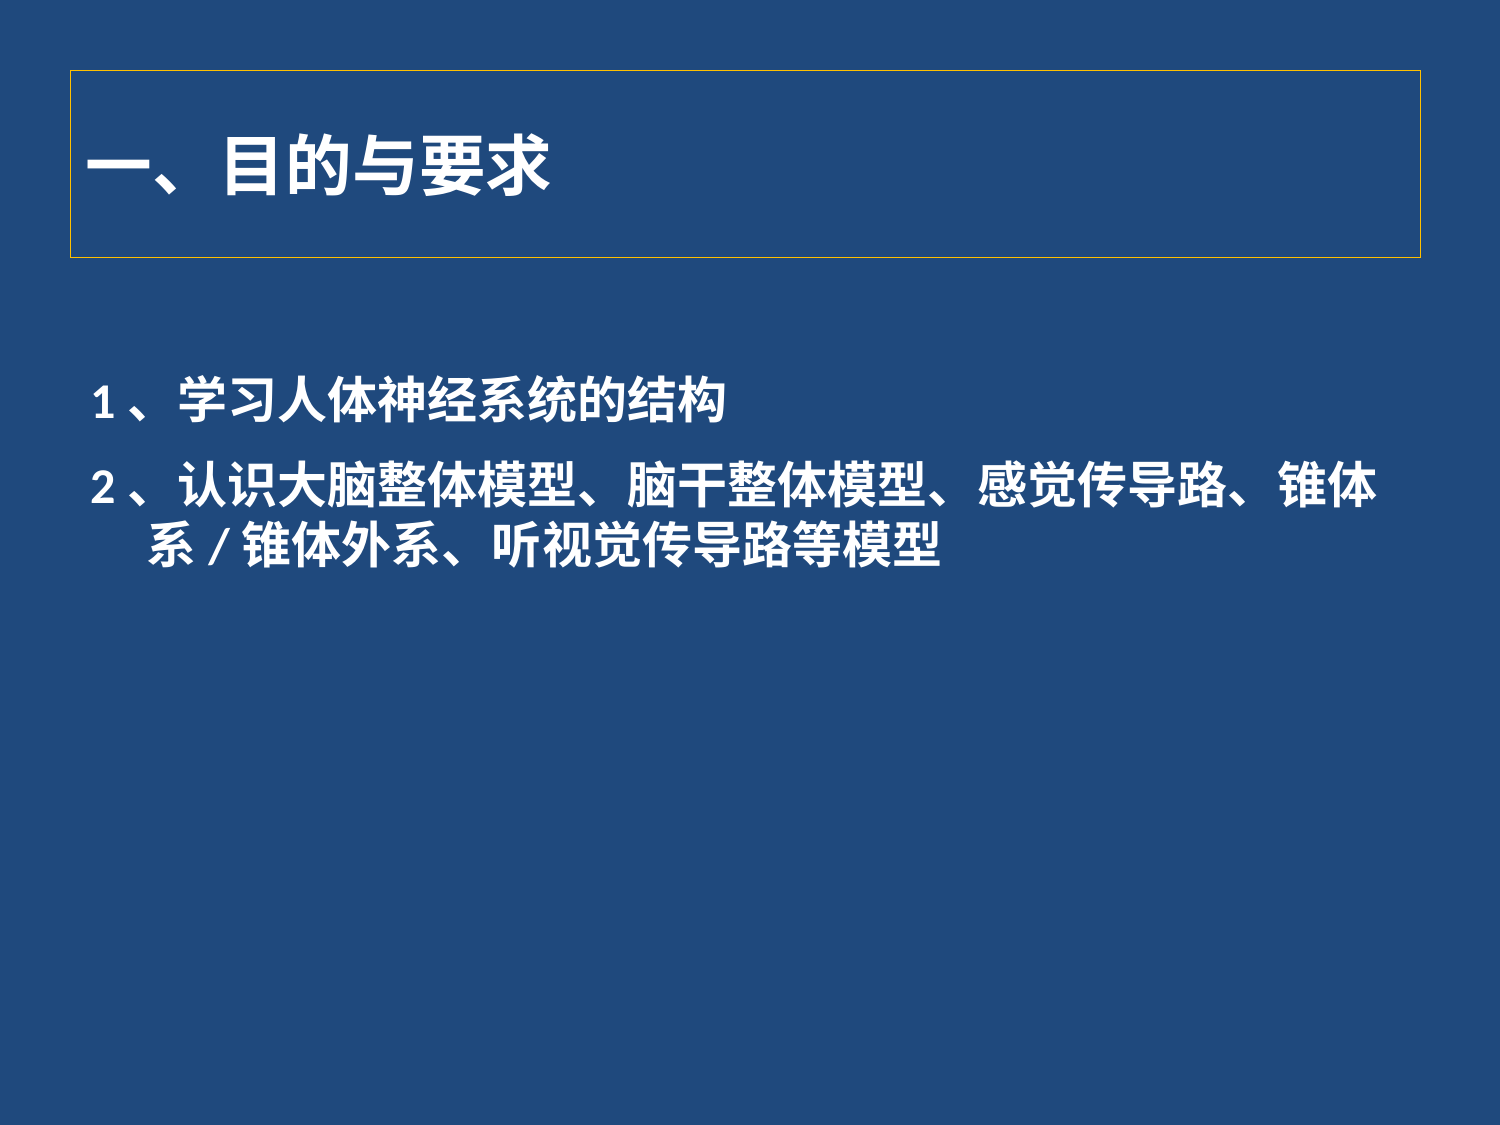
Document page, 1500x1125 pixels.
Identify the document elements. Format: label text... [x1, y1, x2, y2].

list 1、学习人体神经系统的结构 2、认识大脑整体模型、脑干整体模型、感觉传导路、锥体系/锥体外系、听视觉传导路等模型 [75, 361, 1425, 794]
title 一、目的与要求 [70, 70, 1421, 258]
